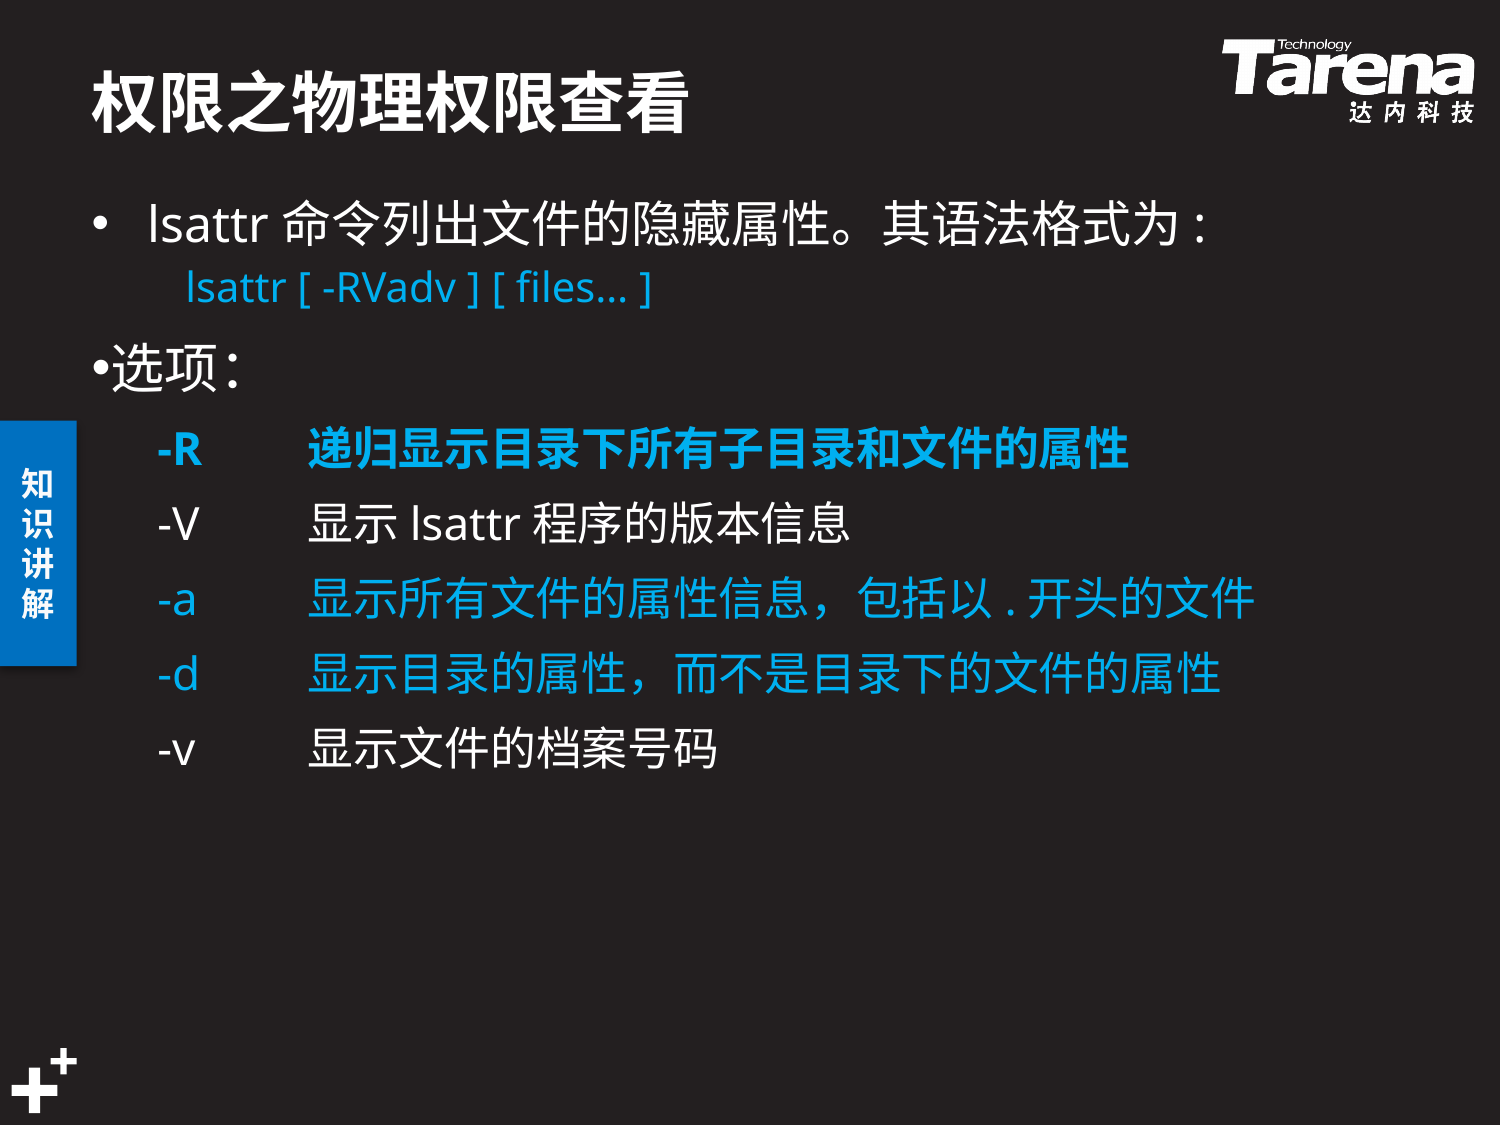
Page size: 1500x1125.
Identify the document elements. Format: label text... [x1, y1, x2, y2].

list lsattr命令列出文件的隐藏属性。其语法格式为: lsattr [ -RVadv ] [ files… ] 选项： -R 递归显示目录下所有子目录和文件的属性 -V 显示lsattr程序的版本信息 -a 显示所有文件的属性信息，包括以.开头的文件 -d 显示目录的属性，而不是目录下的文件的属性 -v 显示文件的档案号码 [76, 172, 1400, 870]
title 权限之物理权限查看 [76, 42, 1188, 160]
picture [1222, 39, 1475, 123]
